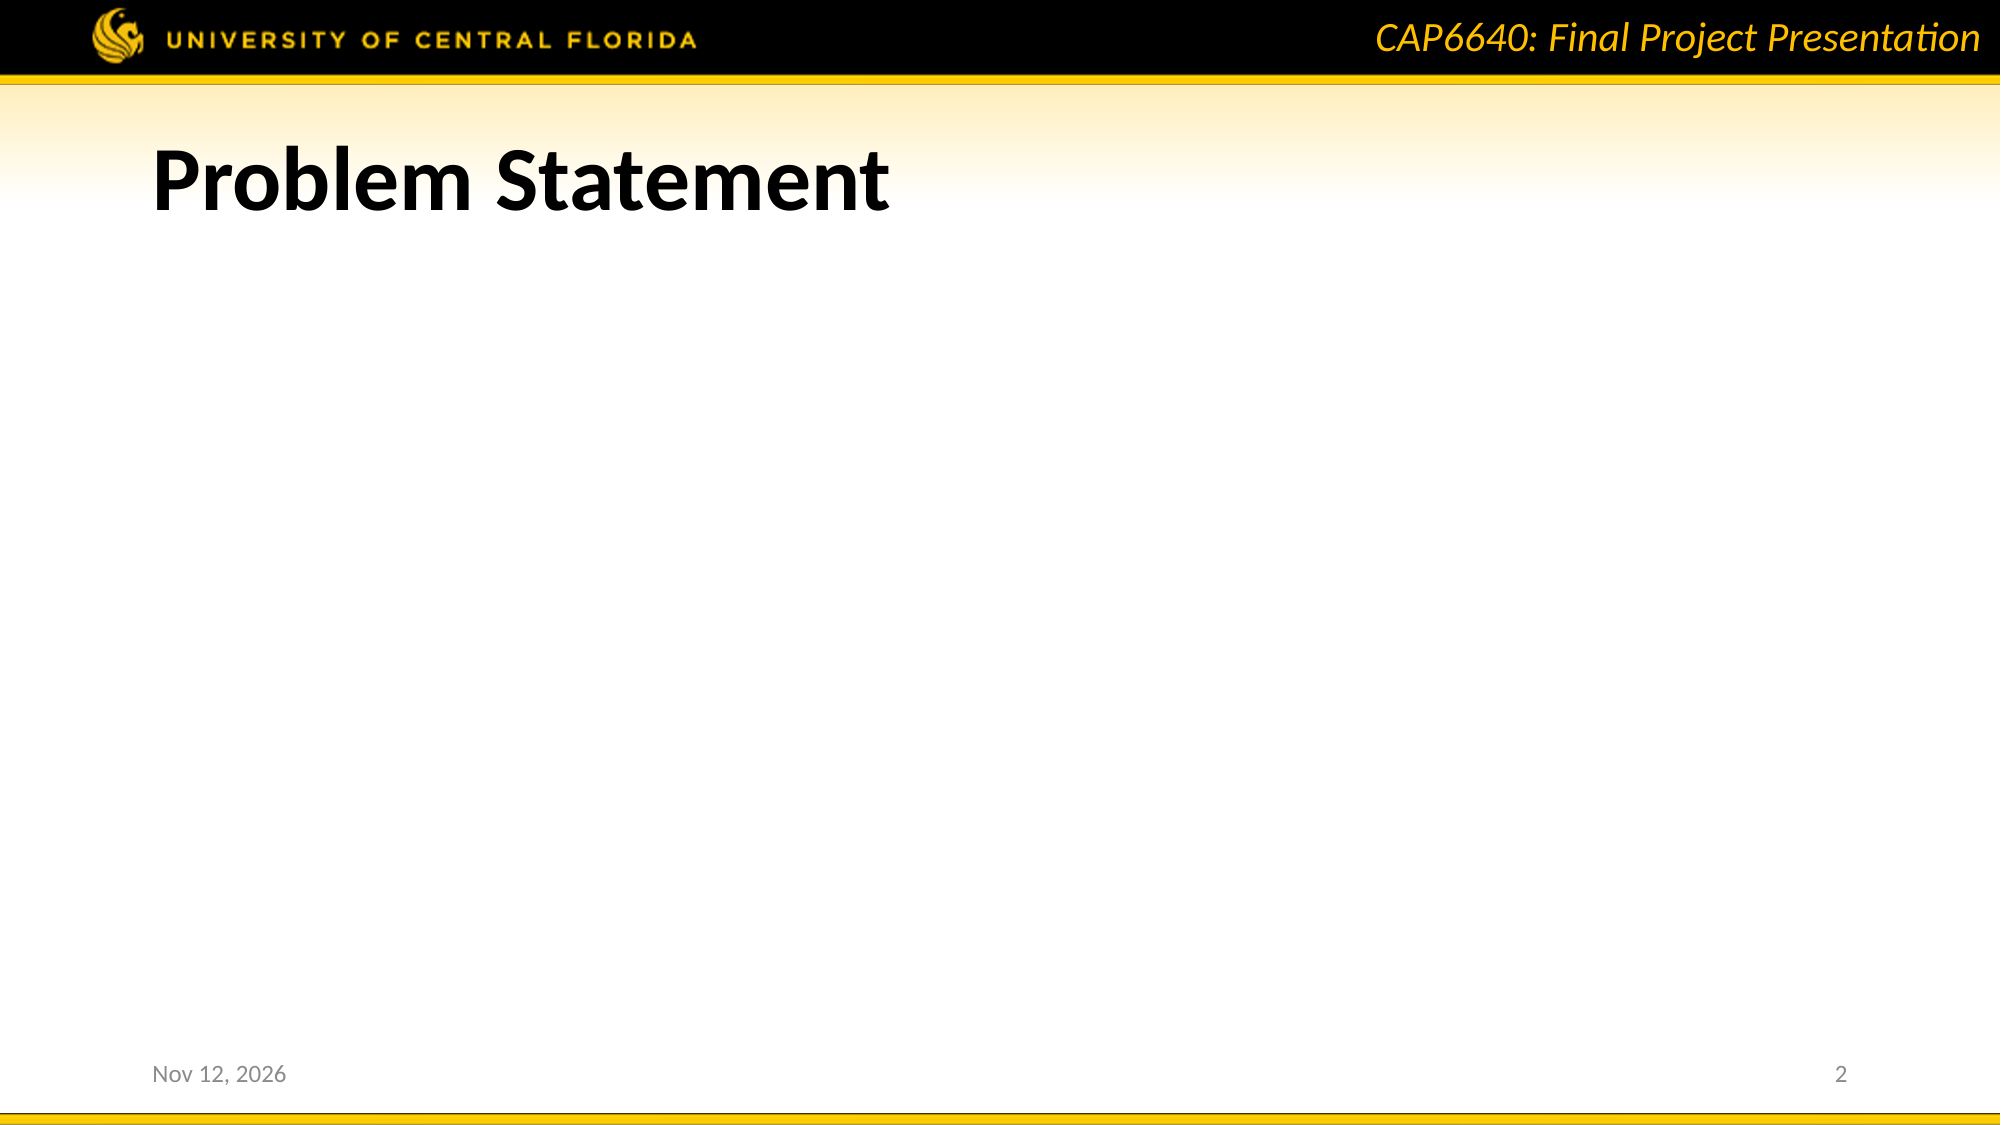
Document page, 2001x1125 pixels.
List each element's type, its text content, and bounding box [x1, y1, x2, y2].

slide_number 2 [1412, 1042, 1863, 1103]
picture [0, 0, 2000, 85]
slide_number 2-Apr-20 [137, 1042, 588, 1103]
title Problem Statement [137, 84, 1863, 278]
picture [0, 1113, 2000, 1125]
